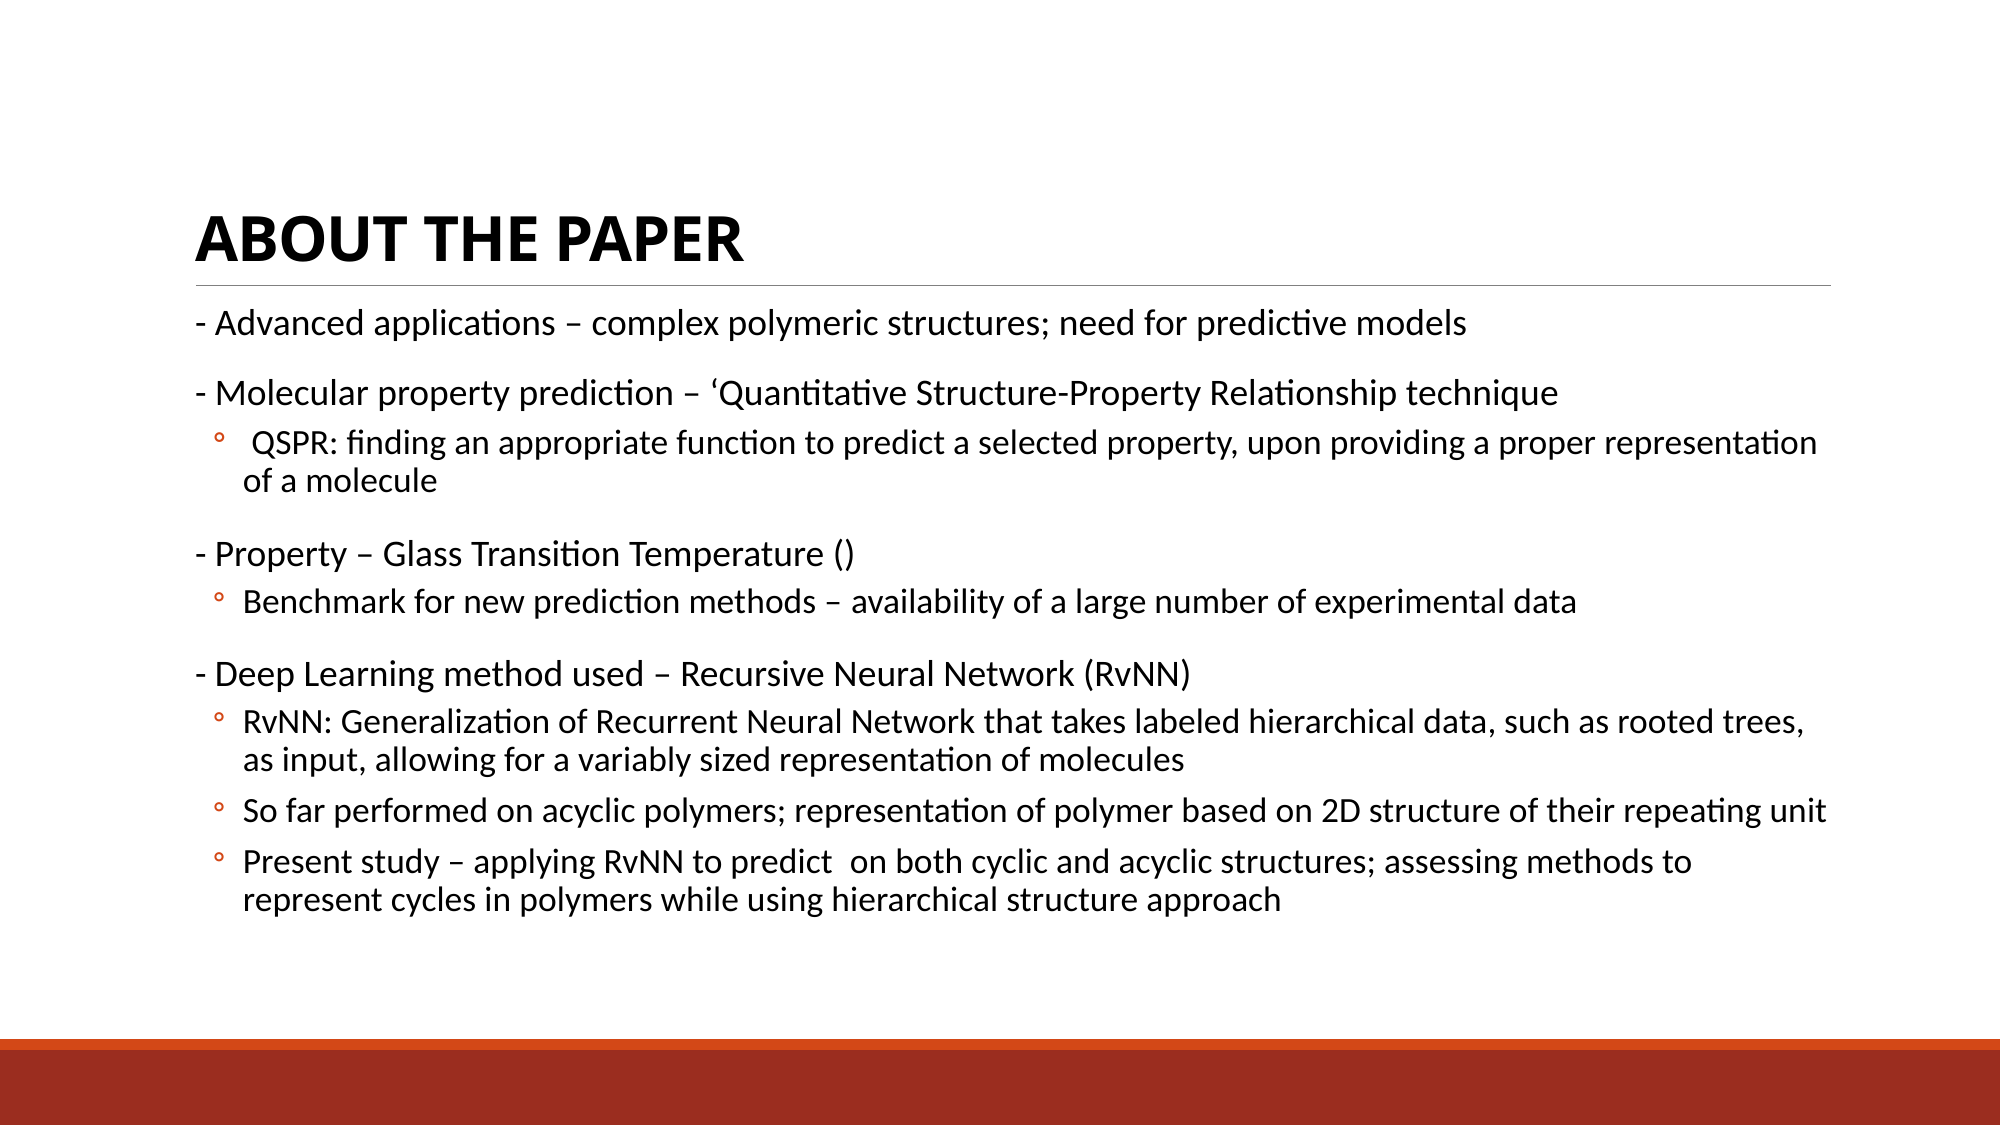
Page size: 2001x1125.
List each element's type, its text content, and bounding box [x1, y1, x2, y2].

title ABOUT THE PAPER [180, 47, 1830, 282]
